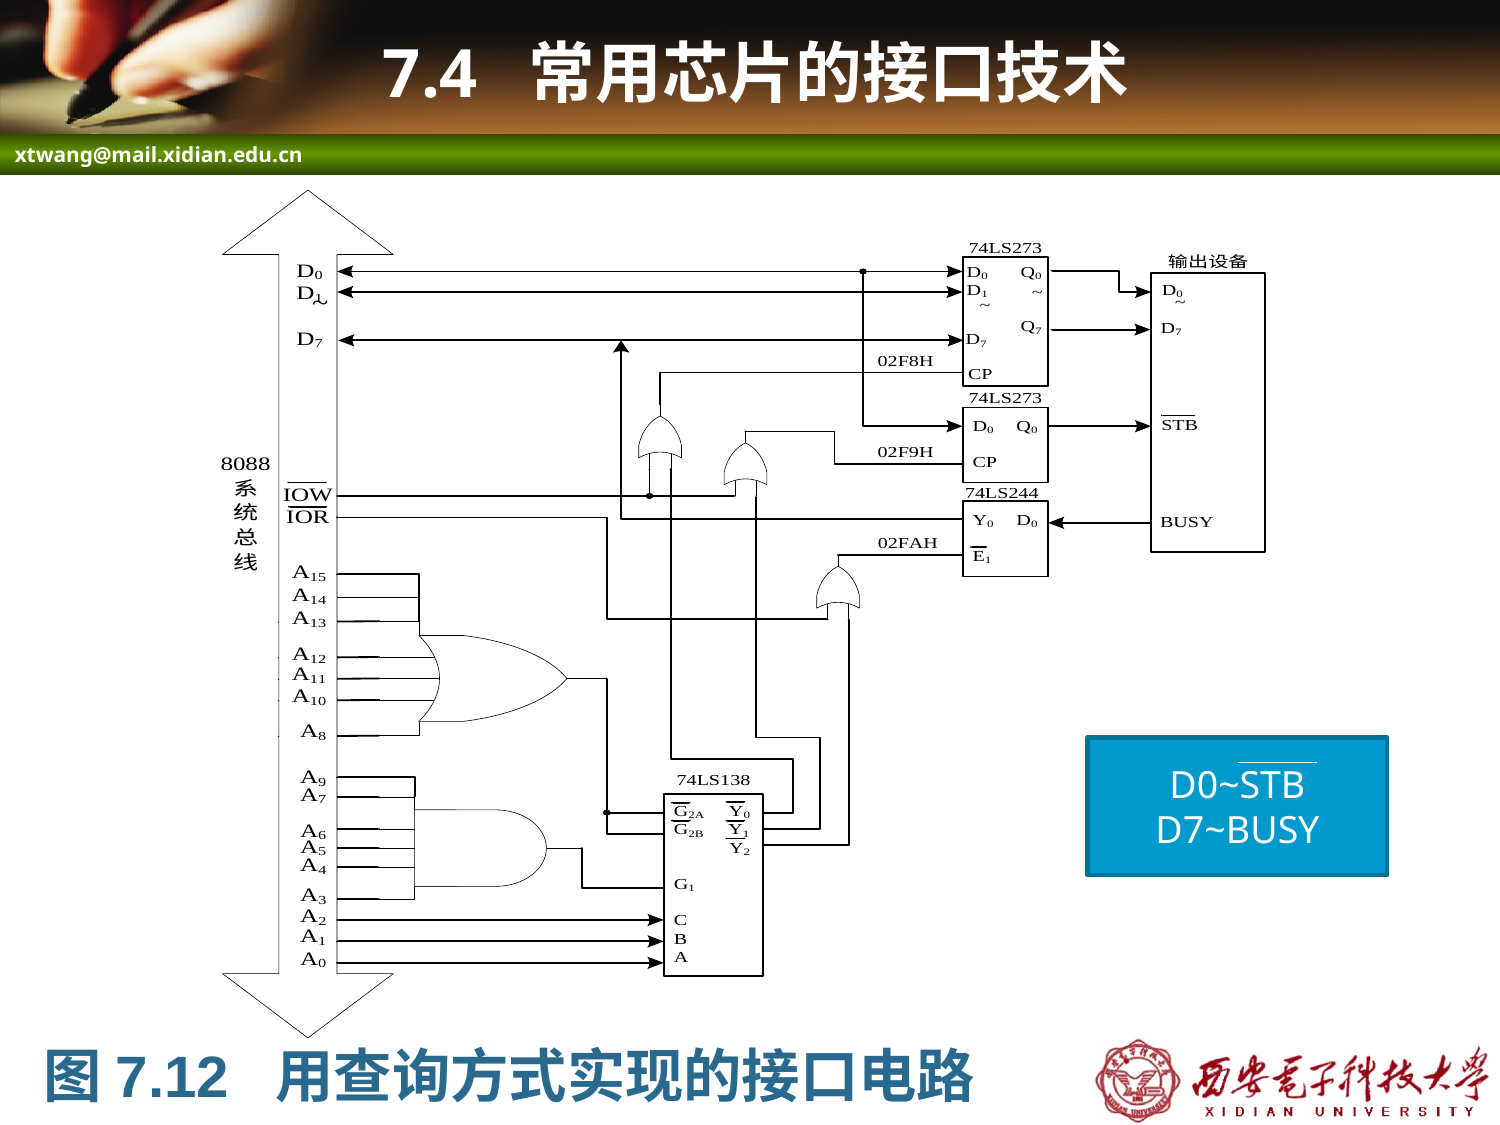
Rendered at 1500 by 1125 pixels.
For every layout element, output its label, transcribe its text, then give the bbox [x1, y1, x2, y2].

title 7.4 常用芯片的接口技术 [75, 24, 1438, 118]
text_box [194, 187, 1270, 1041]
picture [1087, 1030, 1497, 1125]
text_box D0~STB D7~BUSY [1276, 735, 1389, 877]
picture [0, 0, 1500, 134]
text_box 图7.12 用查询方式实现的接口电路 [28, 1031, 990, 1116]
